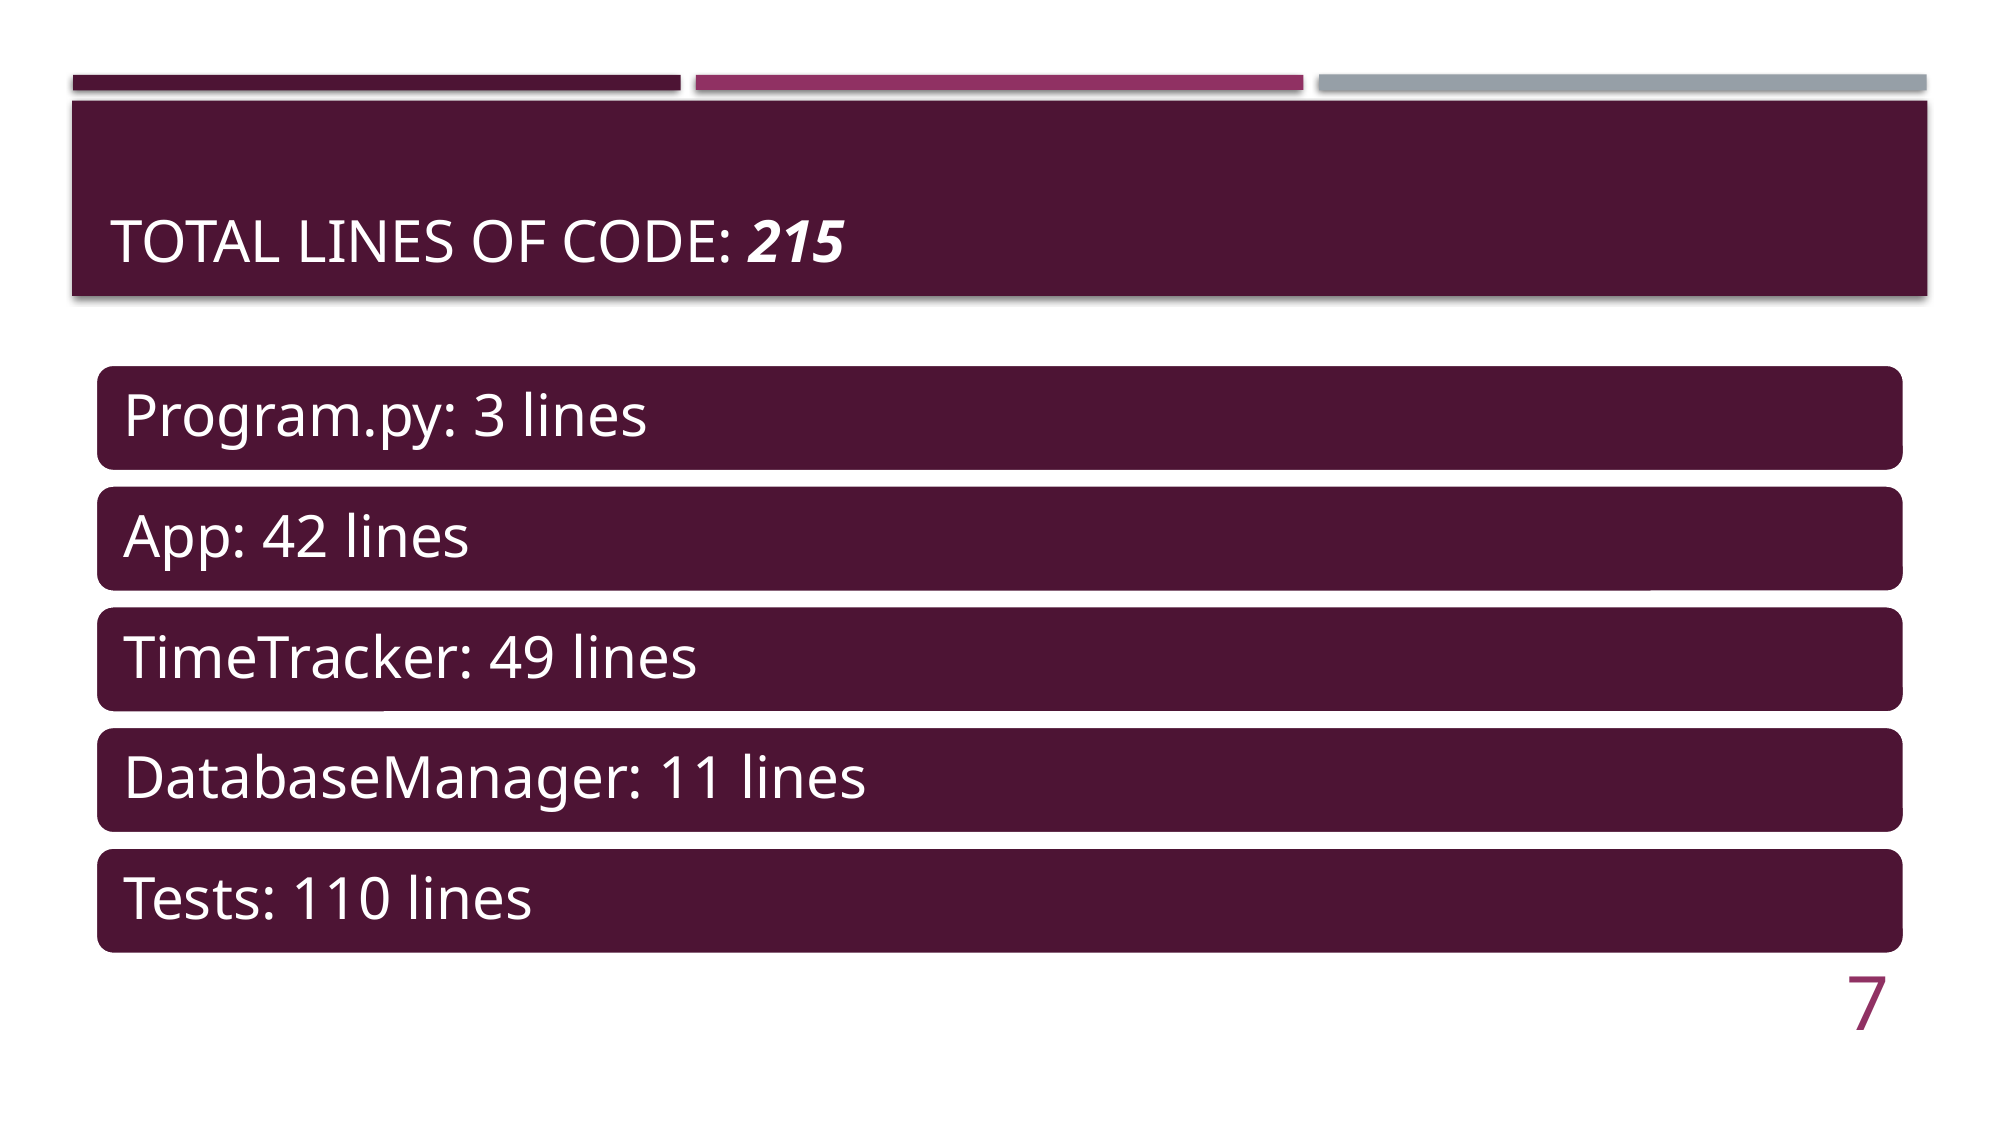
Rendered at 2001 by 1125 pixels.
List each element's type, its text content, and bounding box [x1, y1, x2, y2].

title Total Lines of Code: 215 [95, 115, 1905, 282]
slide_number 7 [1732, 977, 1905, 1037]
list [94, 357, 1906, 962]
